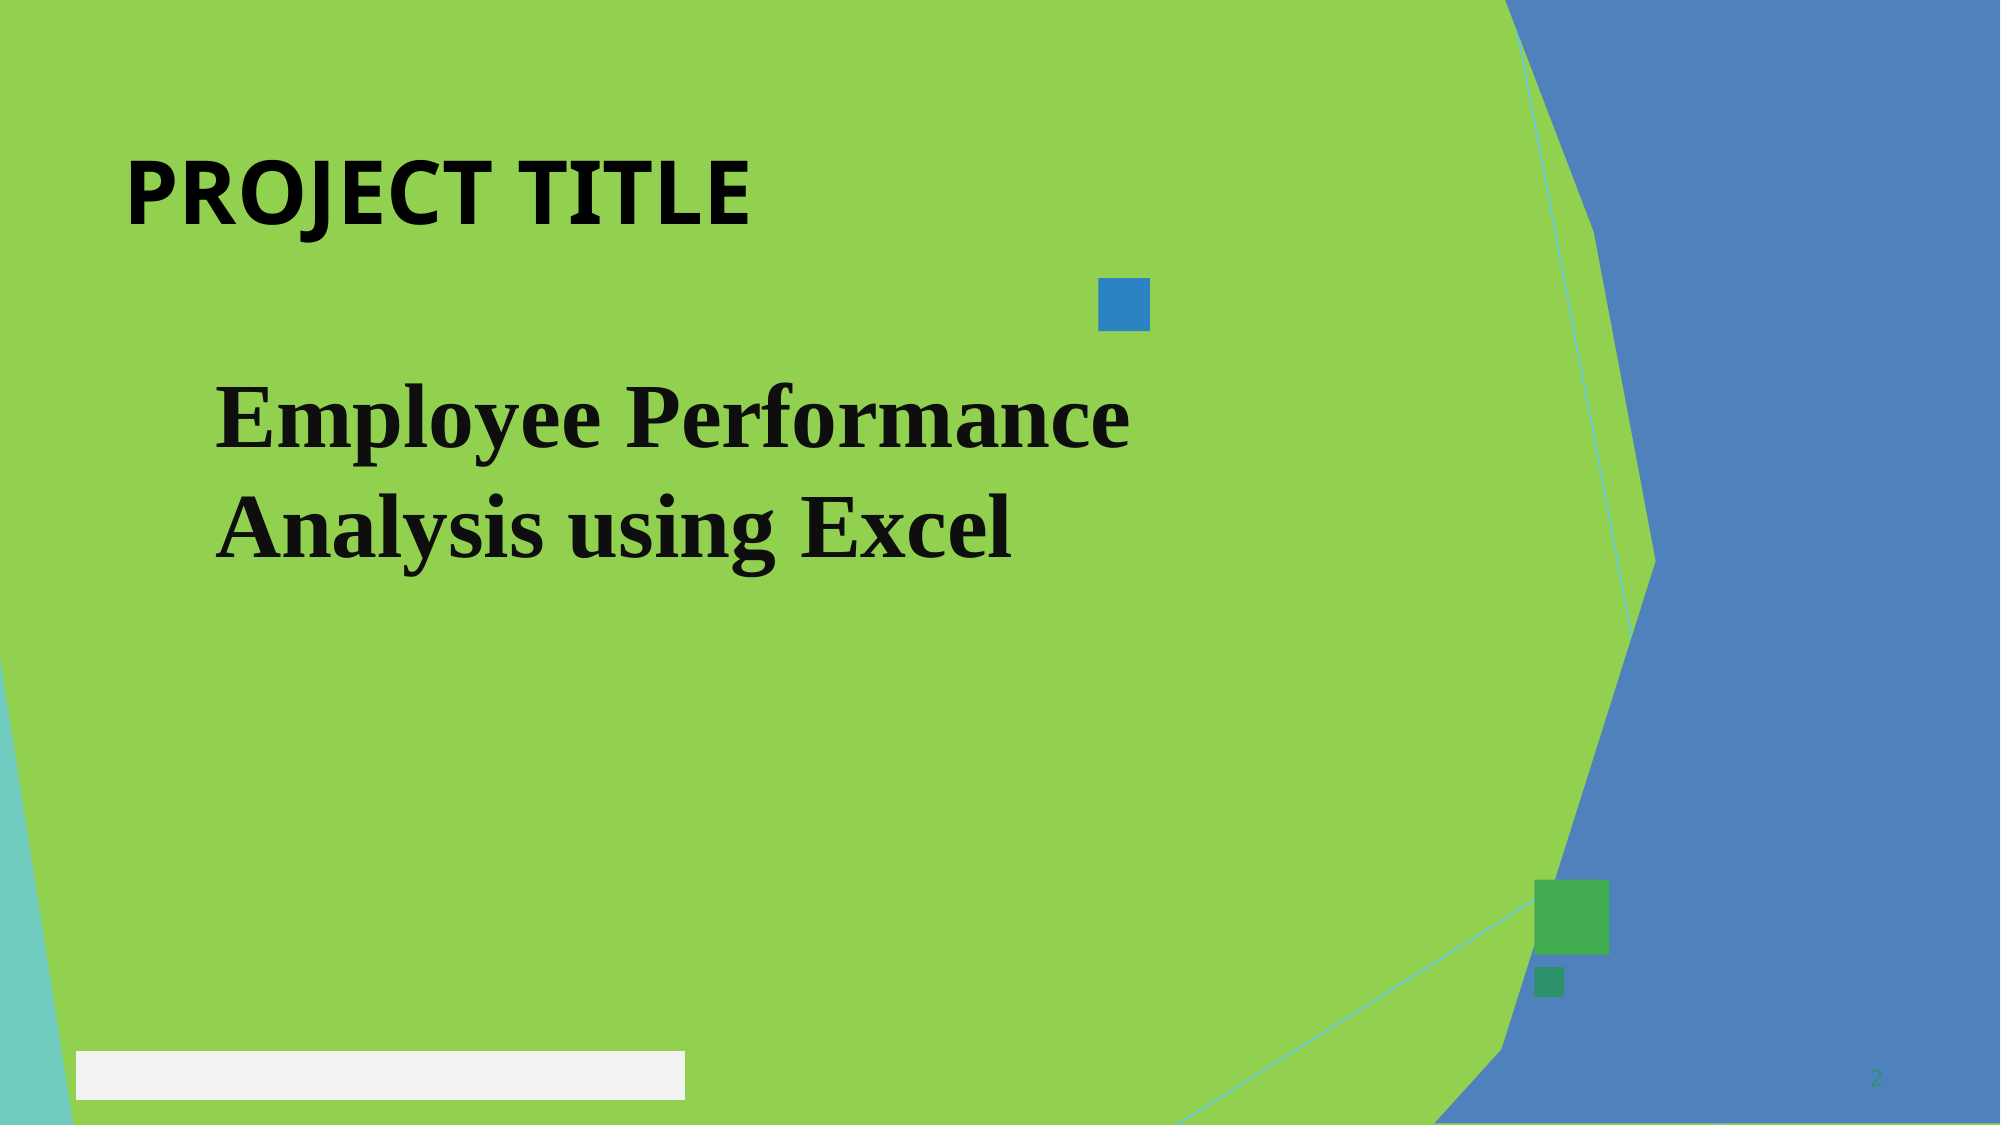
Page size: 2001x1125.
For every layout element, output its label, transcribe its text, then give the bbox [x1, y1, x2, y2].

text_box Employee Performance Analysis using Excel [212, 350, 1485, 576]
title PROJECT TITLE [121, 133, 761, 325]
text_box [76, 1051, 685, 1101]
slide_number 2 [1851, 1062, 1891, 1125]
